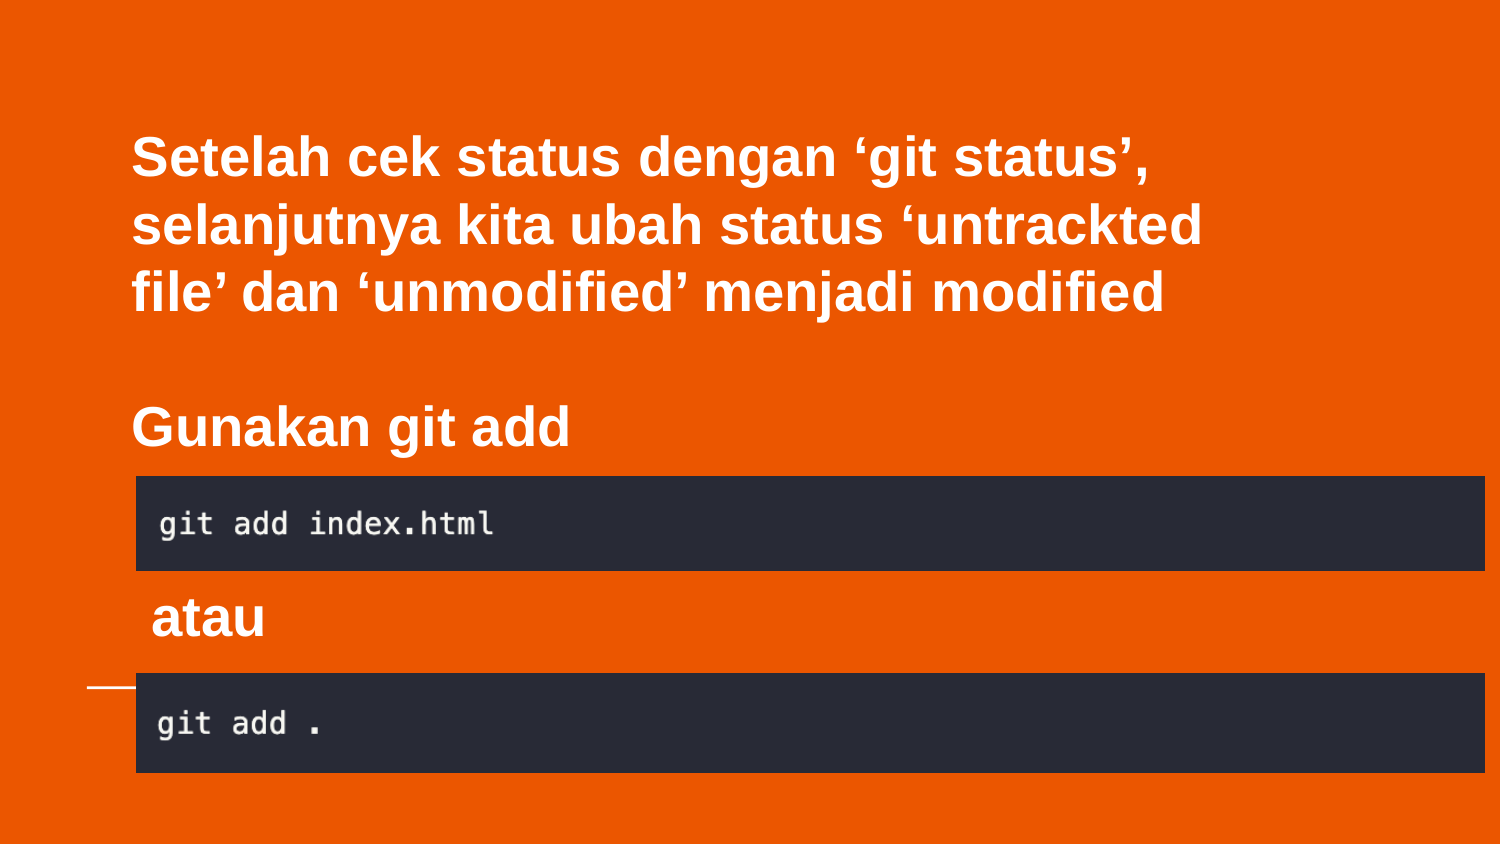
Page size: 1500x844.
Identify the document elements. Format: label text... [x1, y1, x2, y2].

title Setelah cek status dengan ‘git status’, selanjutnya kita ubah status ‘untrackted file’ dan ‘unmodified’ menjadi modified Gunakan git add [116, 44, 1269, 535]
picture [136, 475, 1485, 572]
title atau [136, 589, 1025, 639]
picture [136, 672, 1485, 773]
